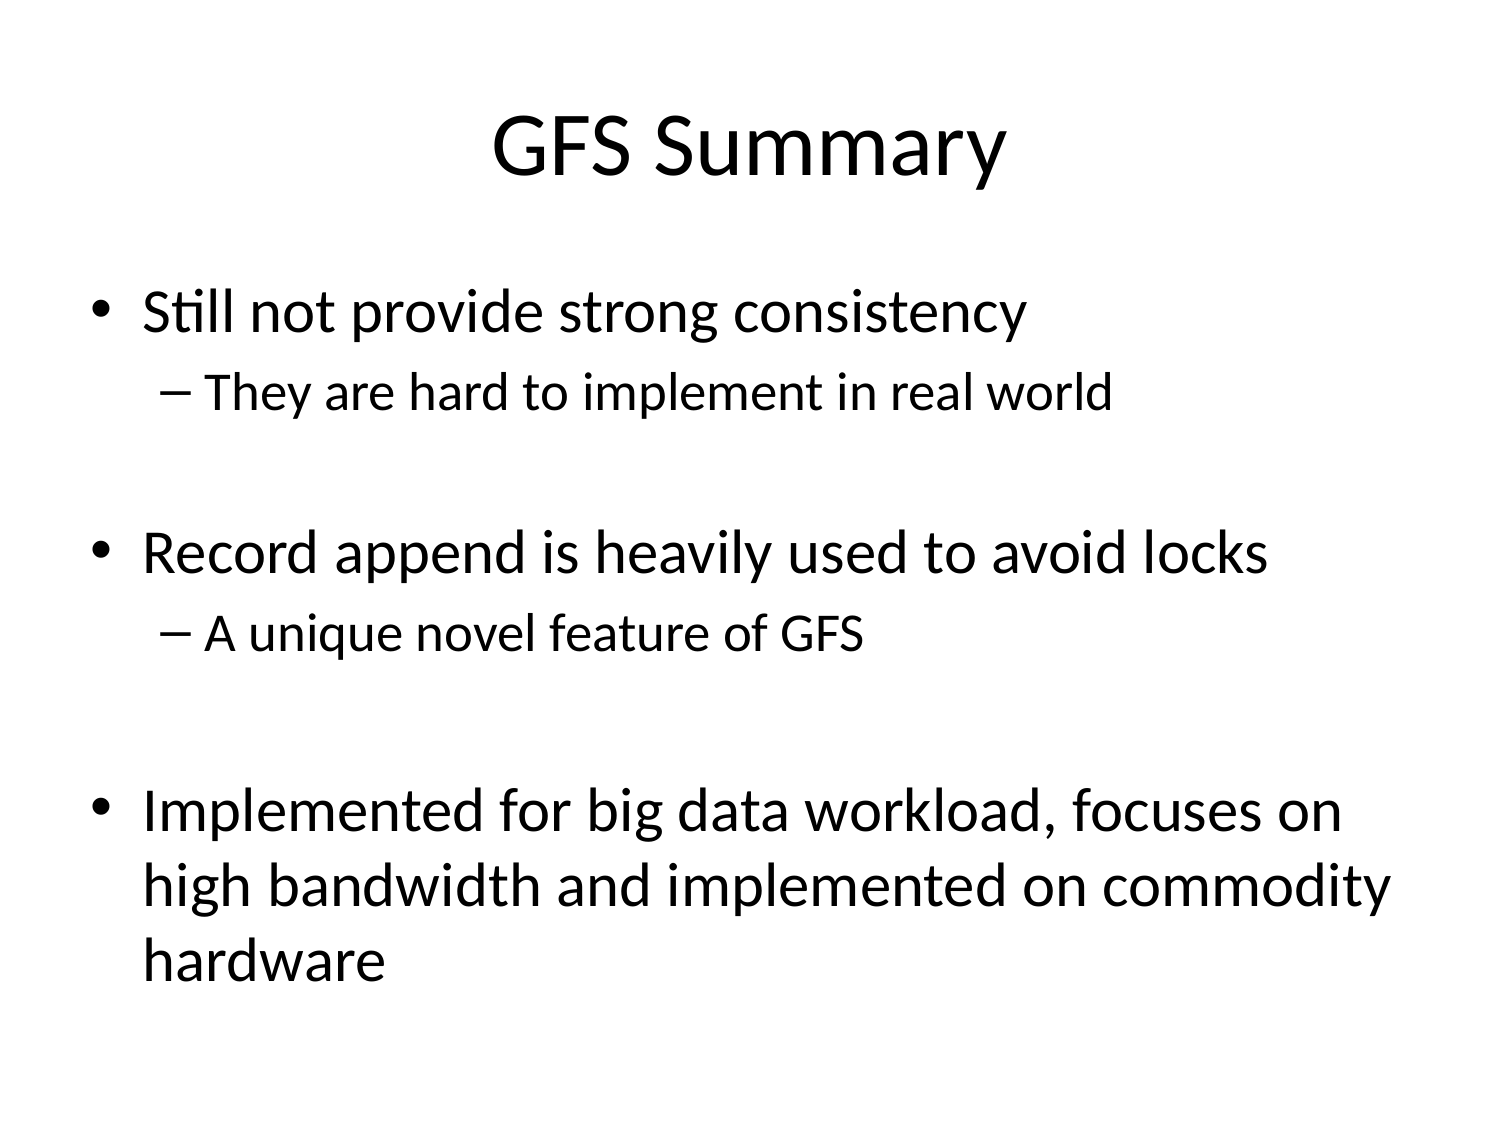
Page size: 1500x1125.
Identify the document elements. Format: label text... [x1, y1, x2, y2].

title GFS Summary [75, 45, 1425, 233]
list Still not provide strong consistency They are hard to implement in real world Record append is heavily used to avoid locks A unique novel feature of GFS Implemented for big data workload, focuses on high bandwidth and implemented on commodity hardware [75, 262, 1425, 1005]
